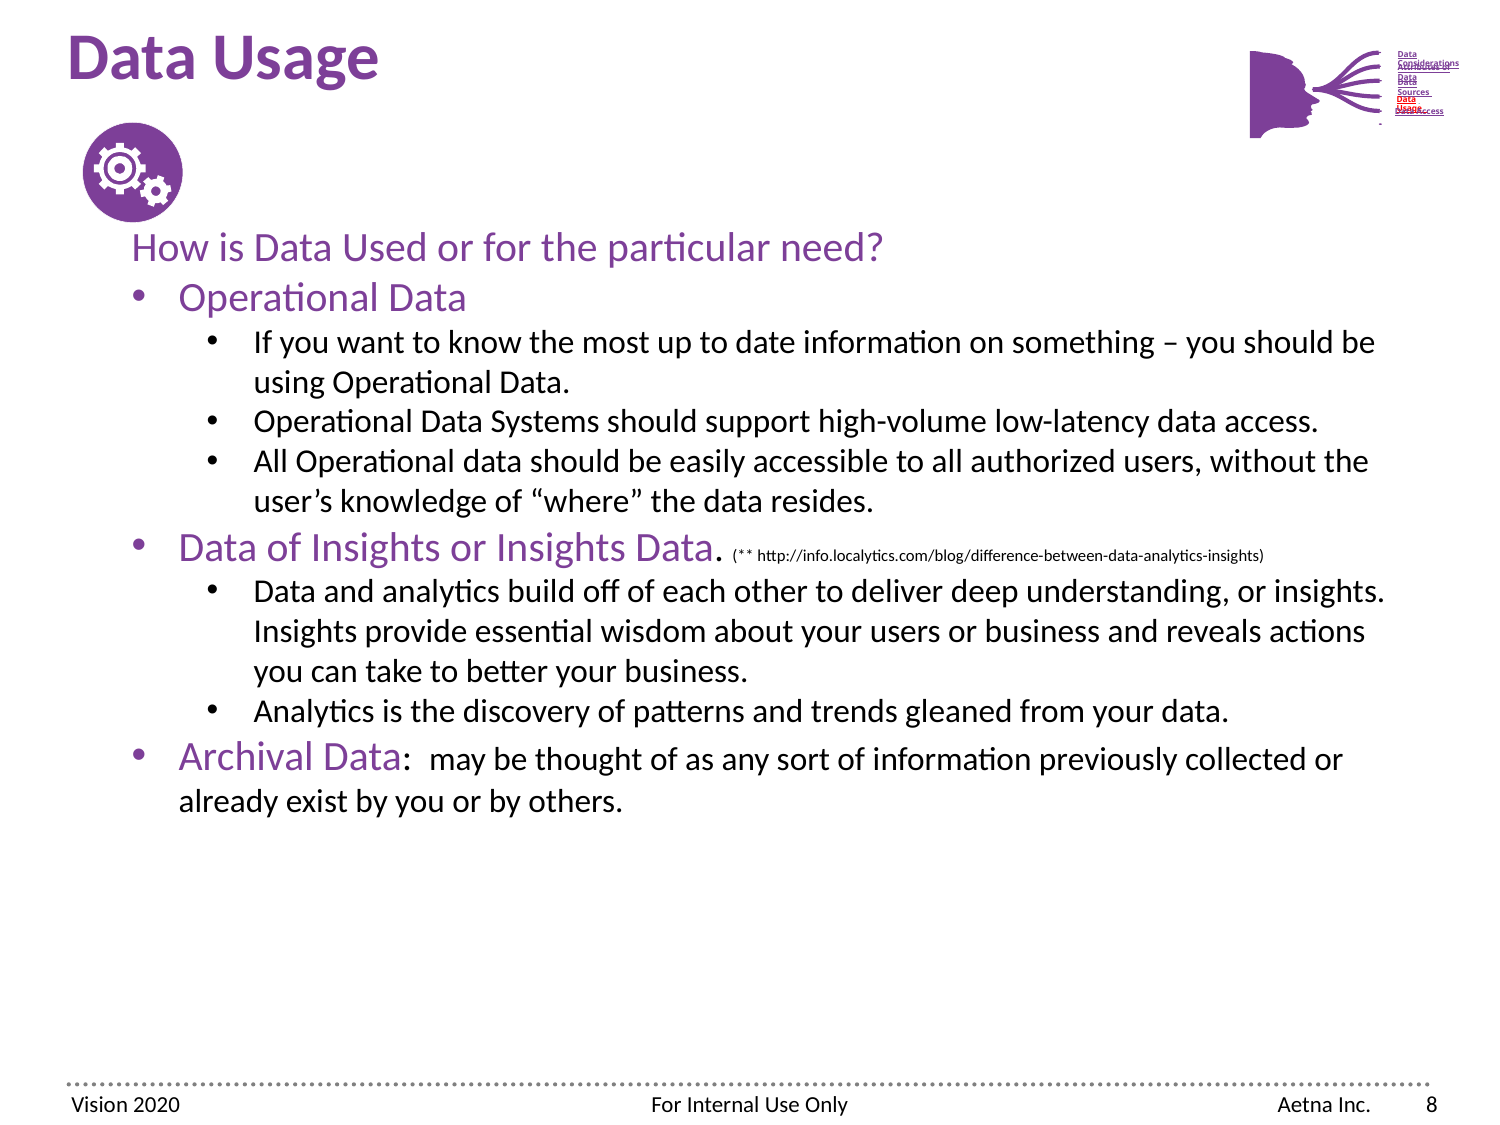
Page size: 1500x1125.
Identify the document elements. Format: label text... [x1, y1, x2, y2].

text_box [82, 121, 184, 223]
text_box How is Data Used or for the particular need? Operational Data If you want to know the most up to date information on something – you should be using Operational Data. Operational Data Systems should support high-volume low-latency data access. All Operational data should be easily accessible to all authorized users, without the user’s knowledge of “where” the data resides. Data of Insights or Insights Data. (** http://info.localytics.com/blog/difference-between-data-analytics-insights) Data and analytics build off of each other to deliver deep understanding, or insights. Insights provide essential wisdom about your users or business and reveals actions you can take to better your business. Analytics is the discovery of patterns and trends gleaned from your data. Archival Data: may be thought of as any sort of information previously collected or already exist by you or by others. [116, 212, 1430, 872]
title Data Usage [67, 24, 1430, 146]
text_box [1249, 49, 1469, 139]
